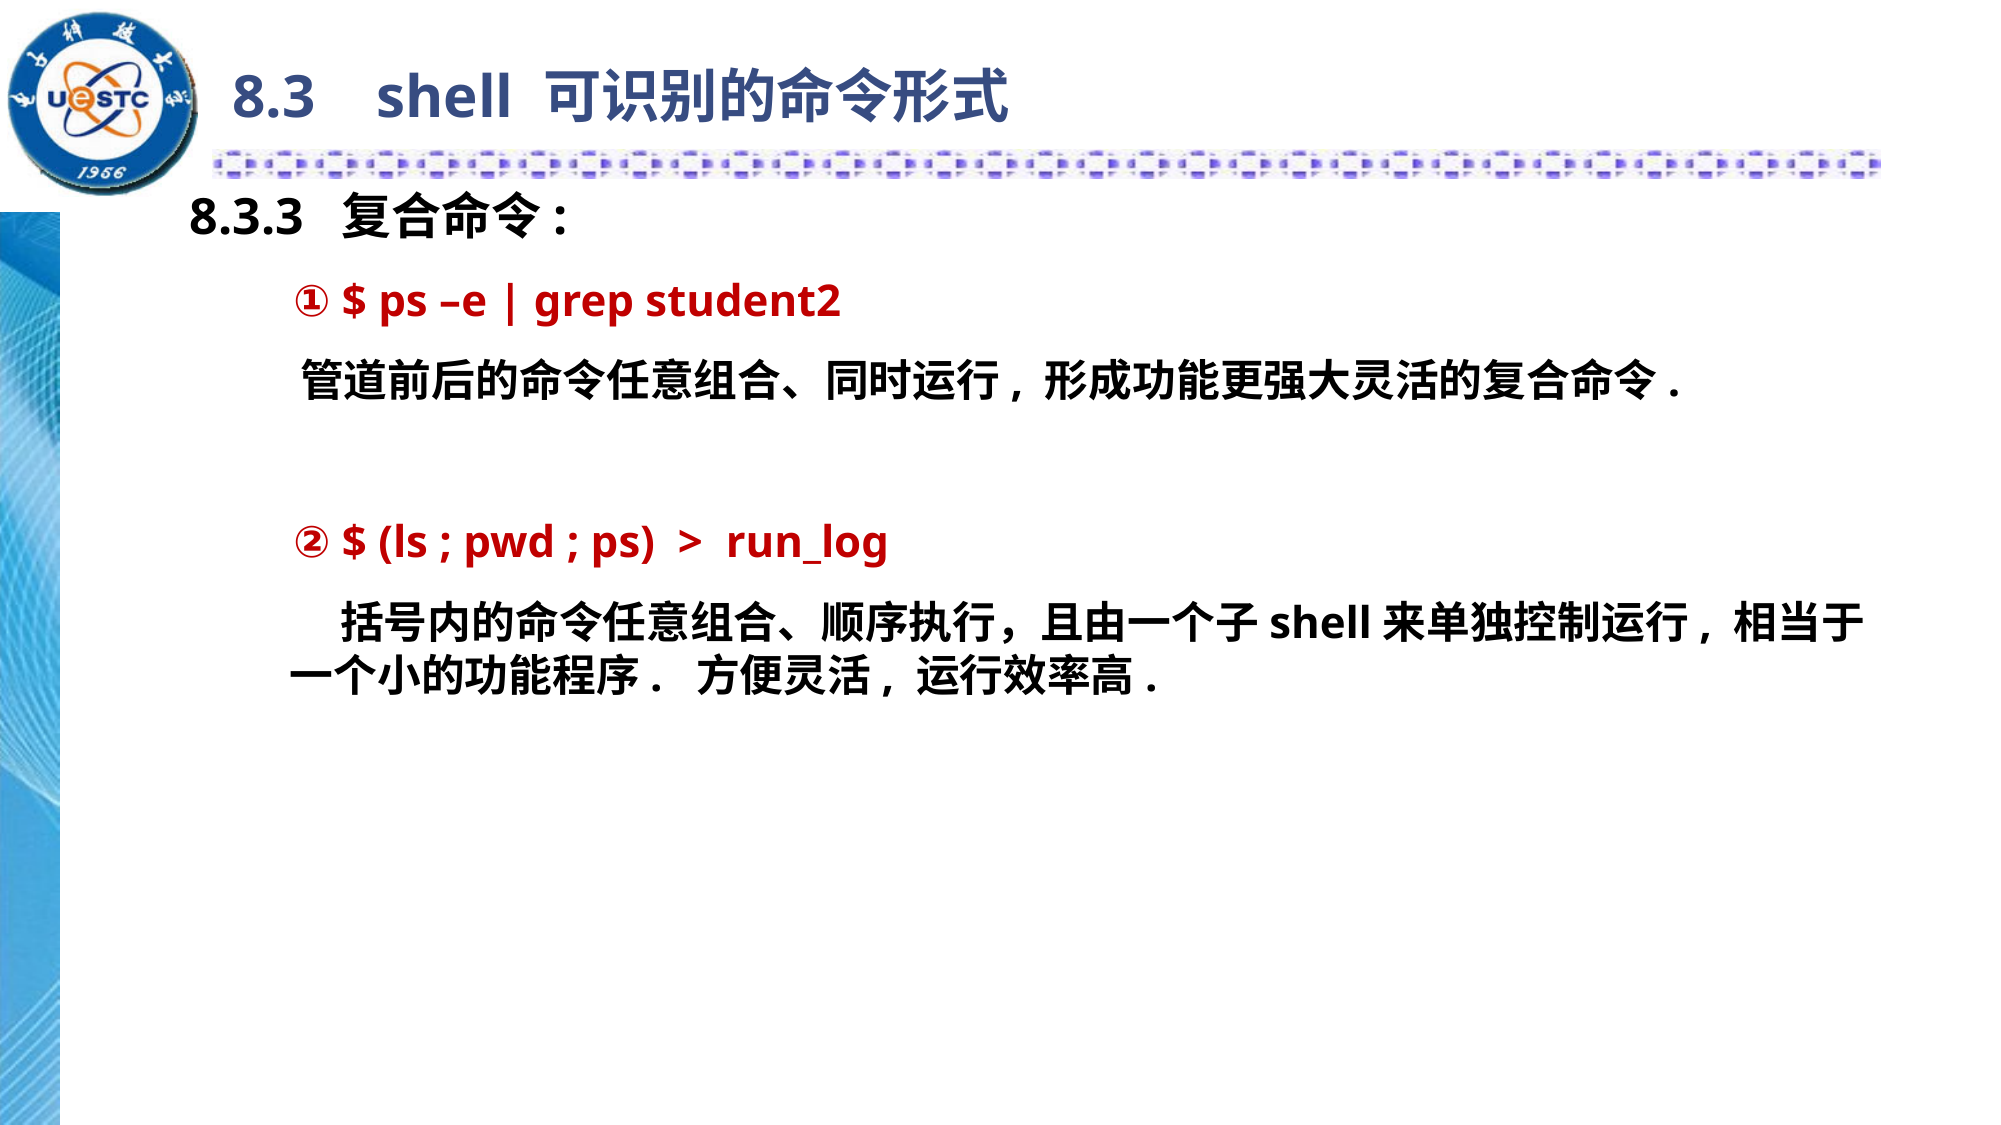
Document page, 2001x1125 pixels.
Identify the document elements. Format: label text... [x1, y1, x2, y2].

list 8.3.3 复合命令: ① $ ps –e | grep student2 管道前后的命令任意组合、同时运行, 形成功能更强大灵活的复合命令. ② $ (ls ; pwd ; ps) > run_log 括号内的命令任意组合、顺序执行，且由一个子shell来单独控制运行, 相当于一个小的功能程序. 方便灵活, 运行效率高. [174, 176, 1918, 820]
picture [212, 149, 1881, 176]
picture [0, 212, 60, 1125]
picture [7, 0, 198, 197]
text_box 8.3 shell 可识别的命令形式 [217, 59, 1360, 132]
